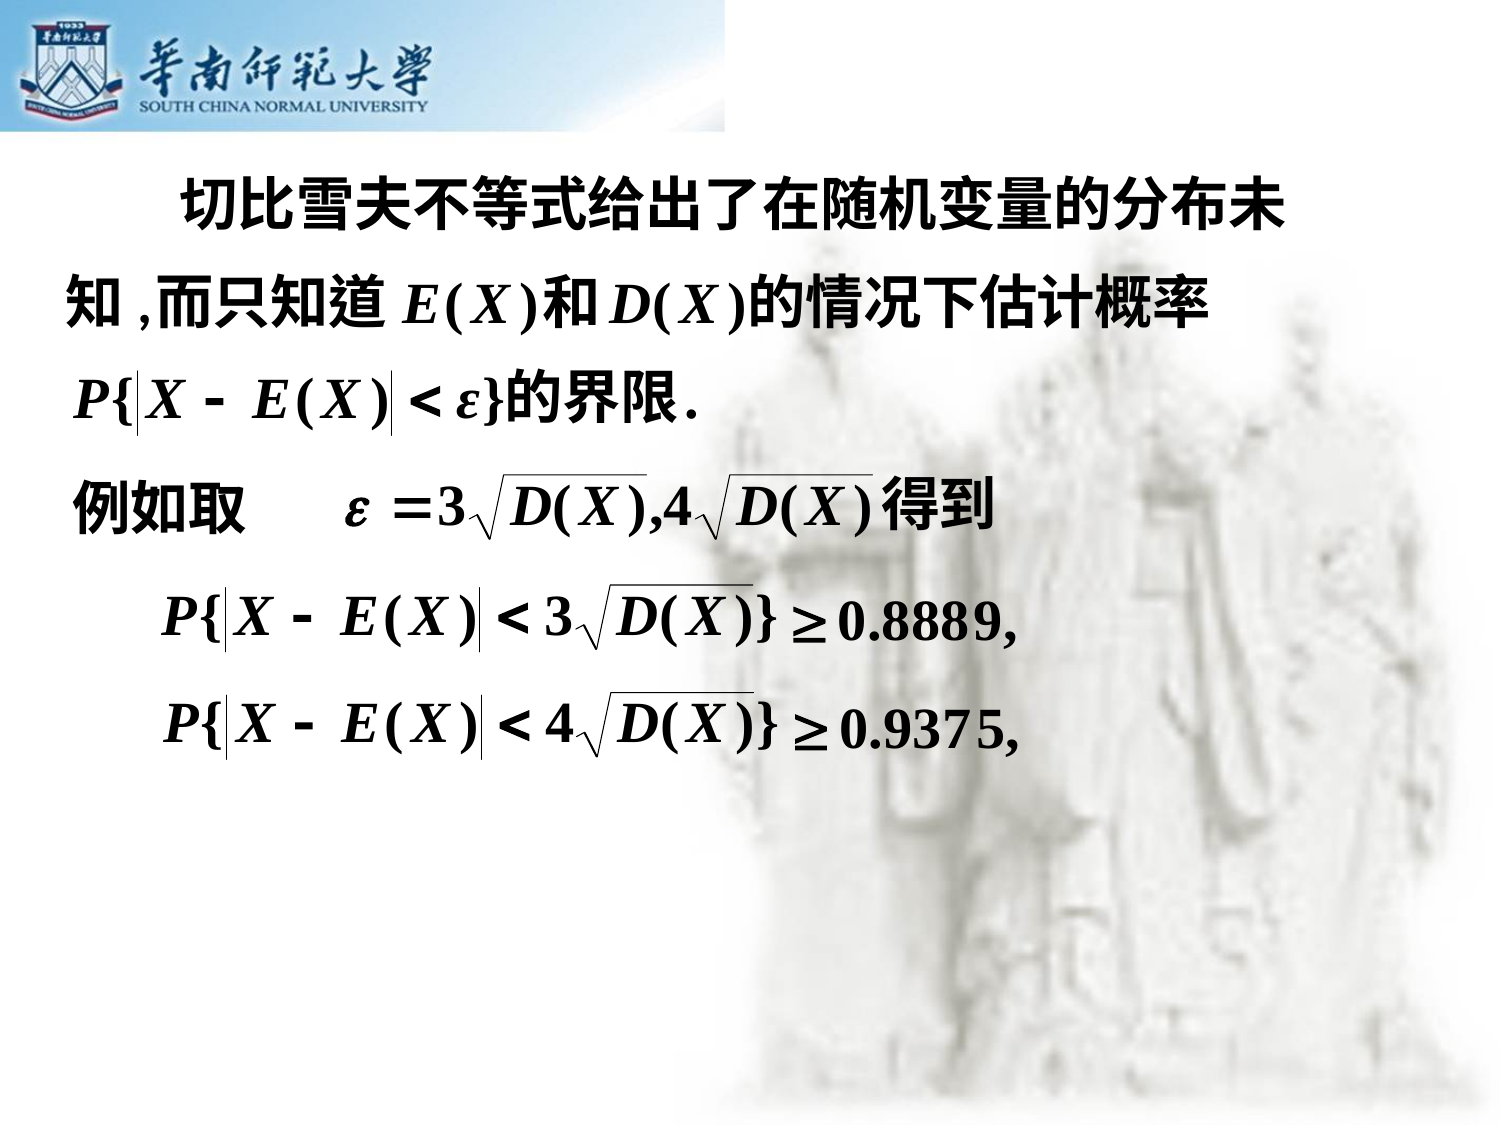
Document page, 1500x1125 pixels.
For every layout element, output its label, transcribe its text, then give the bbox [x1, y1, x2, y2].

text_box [70, 478, 265, 548]
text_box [835, 594, 1022, 660]
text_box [146, 578, 789, 657]
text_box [156, 268, 1241, 343]
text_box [787, 707, 828, 754]
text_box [147, 686, 790, 764]
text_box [836, 701, 1023, 767]
text_box 知, [50, 257, 393, 343]
picture [0, 0, 1500, 1125]
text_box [58, 366, 701, 440]
text_box 切比雪夫不等式给出了在随机变量的分布未 [164, 159, 1352, 315]
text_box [340, 468, 998, 547]
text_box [785, 599, 826, 647]
